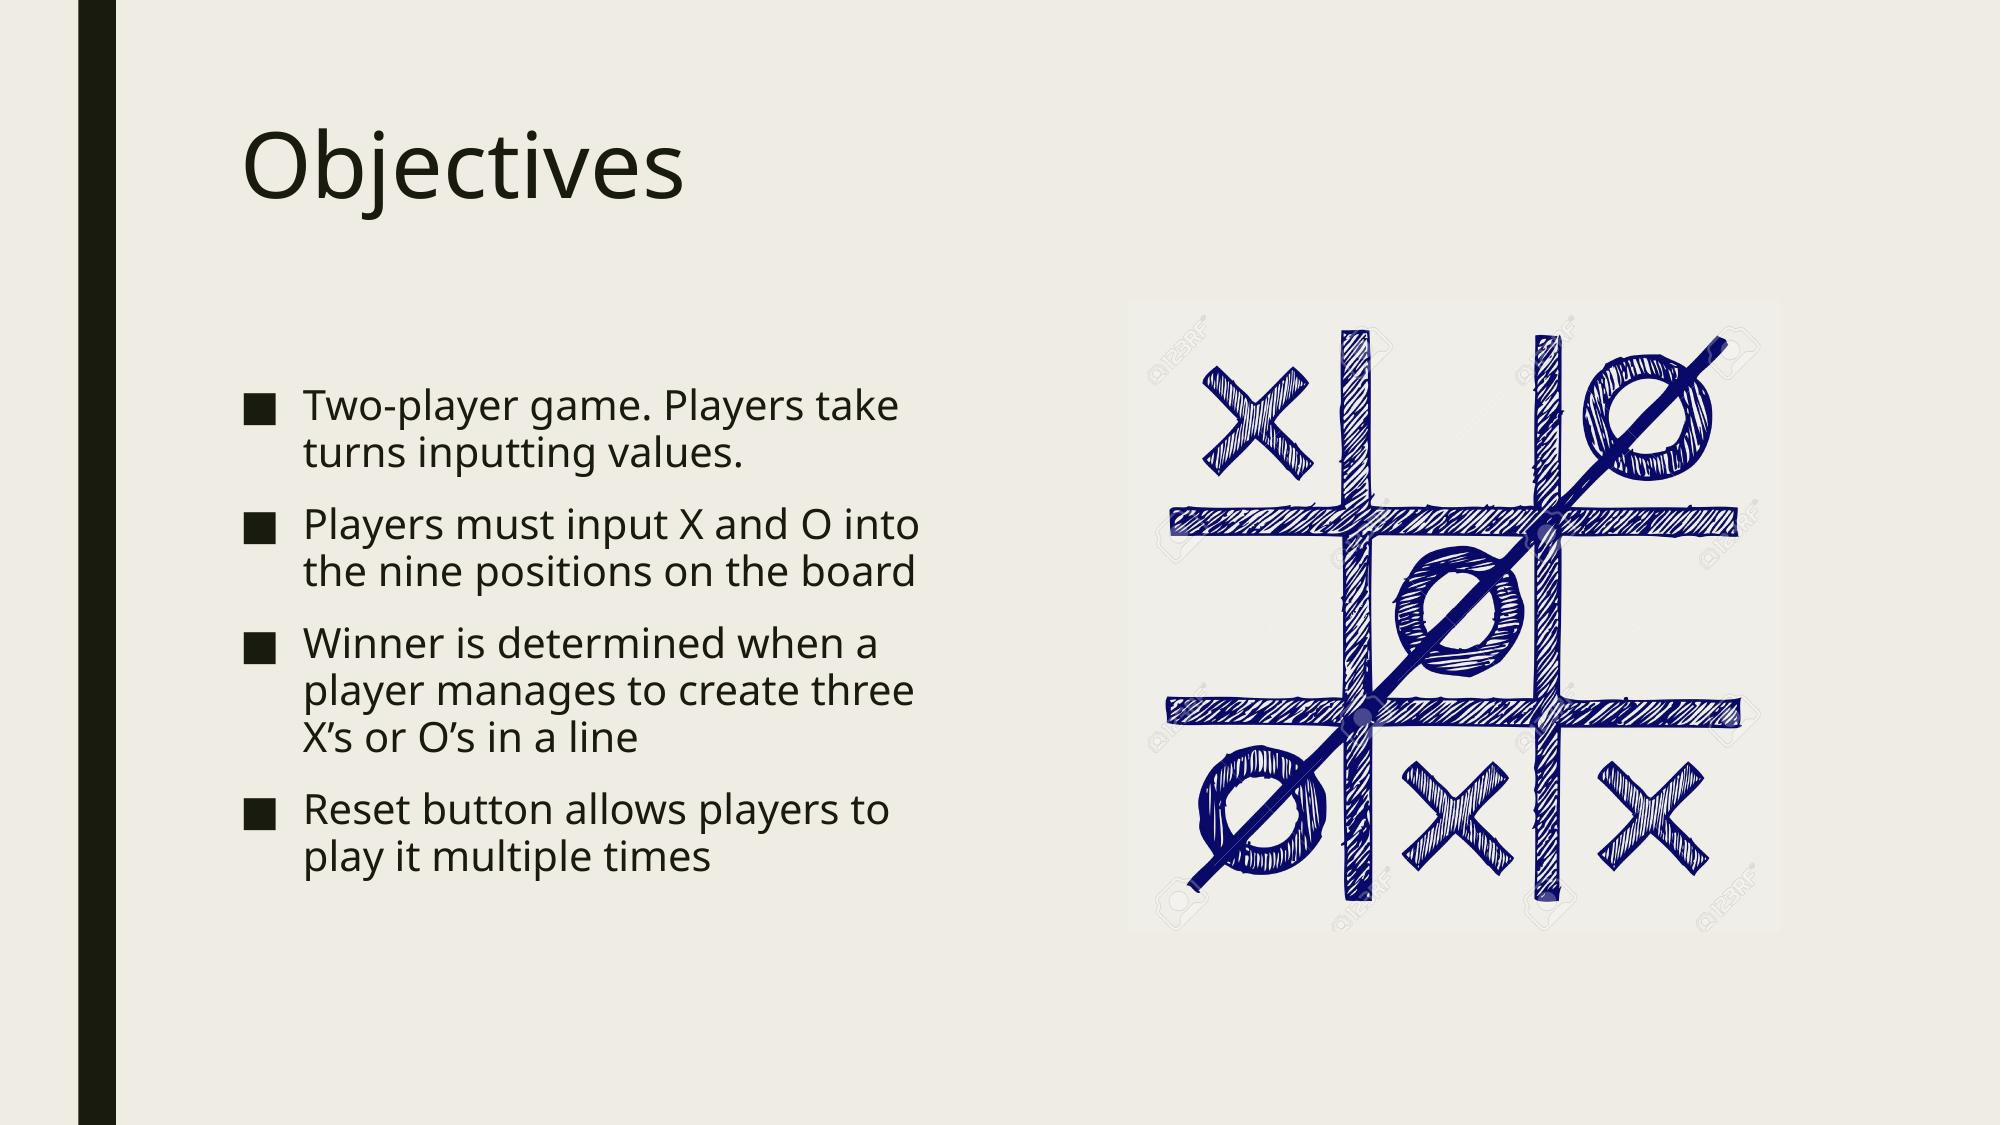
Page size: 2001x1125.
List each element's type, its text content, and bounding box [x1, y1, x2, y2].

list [1128, 299, 1779, 932]
title Objectives [225, 112, 1800, 357]
list Two-player game. Players take turns inputting values. Players must input X and O into the nine positions on the board Winner is determined when a player manages to create three X’s or O’s in a line Reset button allows players to play it multiple times [225, 375, 955, 963]
